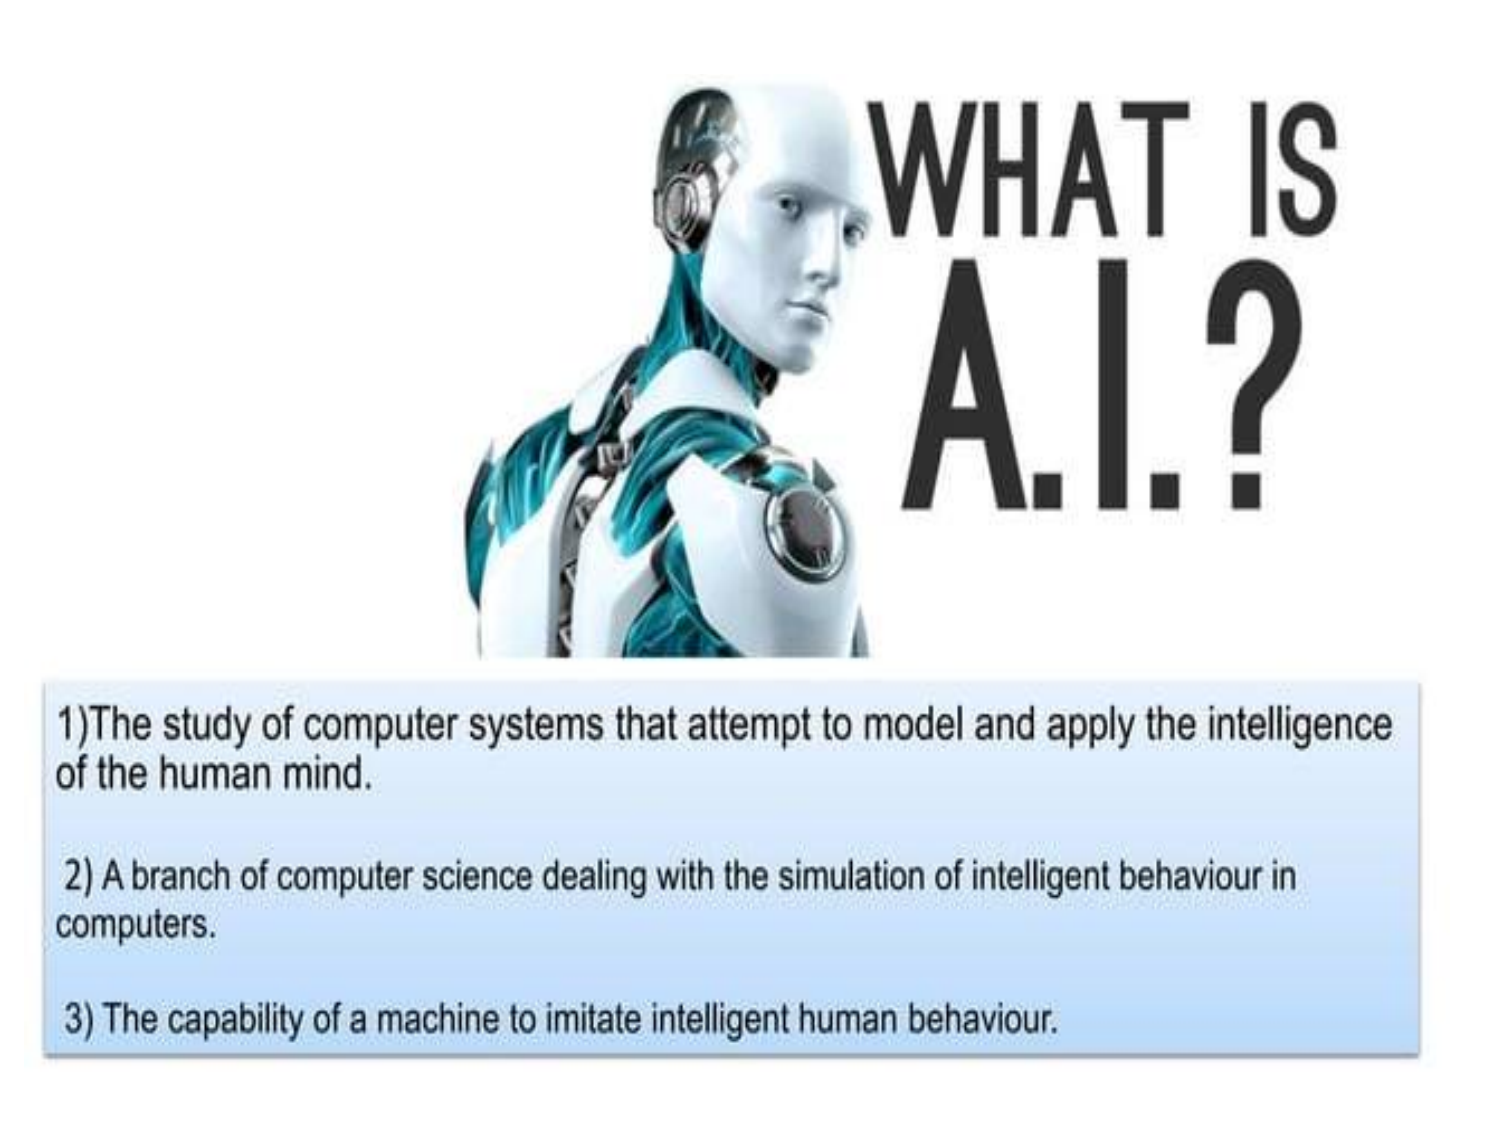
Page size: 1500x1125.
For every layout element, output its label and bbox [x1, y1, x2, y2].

picture [24, 74, 1451, 1088]
